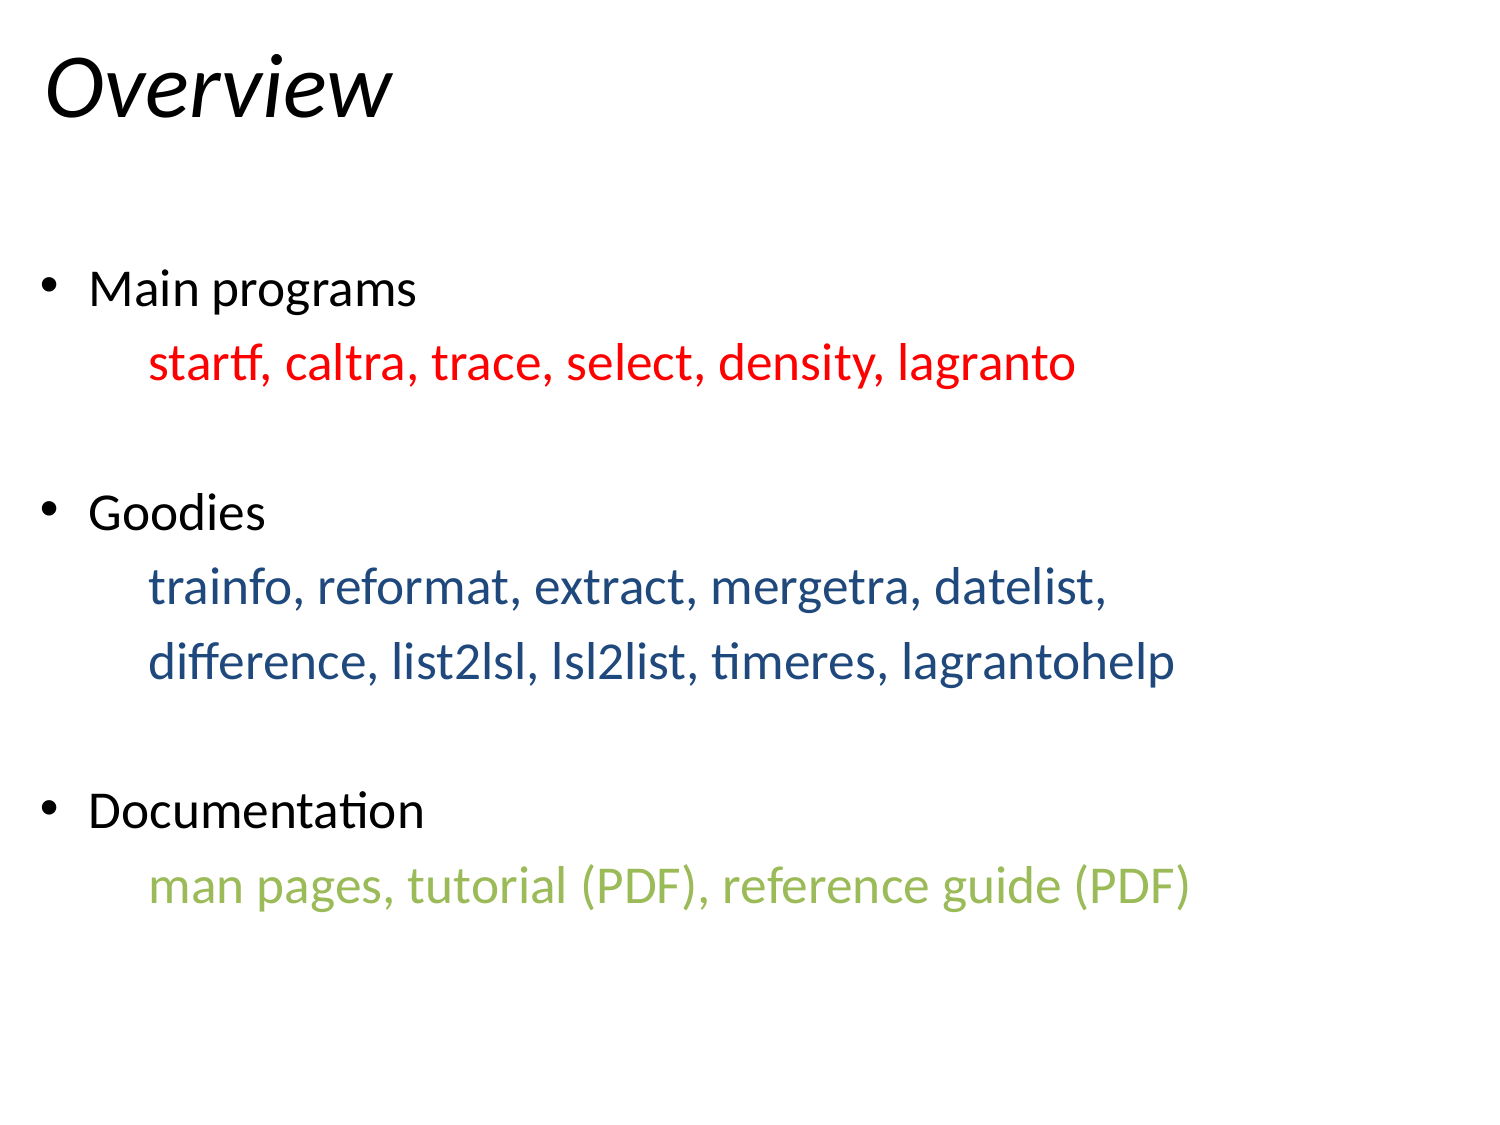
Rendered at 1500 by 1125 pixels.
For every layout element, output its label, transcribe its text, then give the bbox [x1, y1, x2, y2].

list Main programs startf, caltra, trace, select, density, lagranto Goodies trainfo, reformat, extract, mergetra, datelist, difference, list2lsl, lsl2list, timeres, lagrantohelp Documentation man pages, tutorial (PDF), reference guide (PDF) [24, 245, 1500, 988]
title Overview [0, 0, 525, 175]
